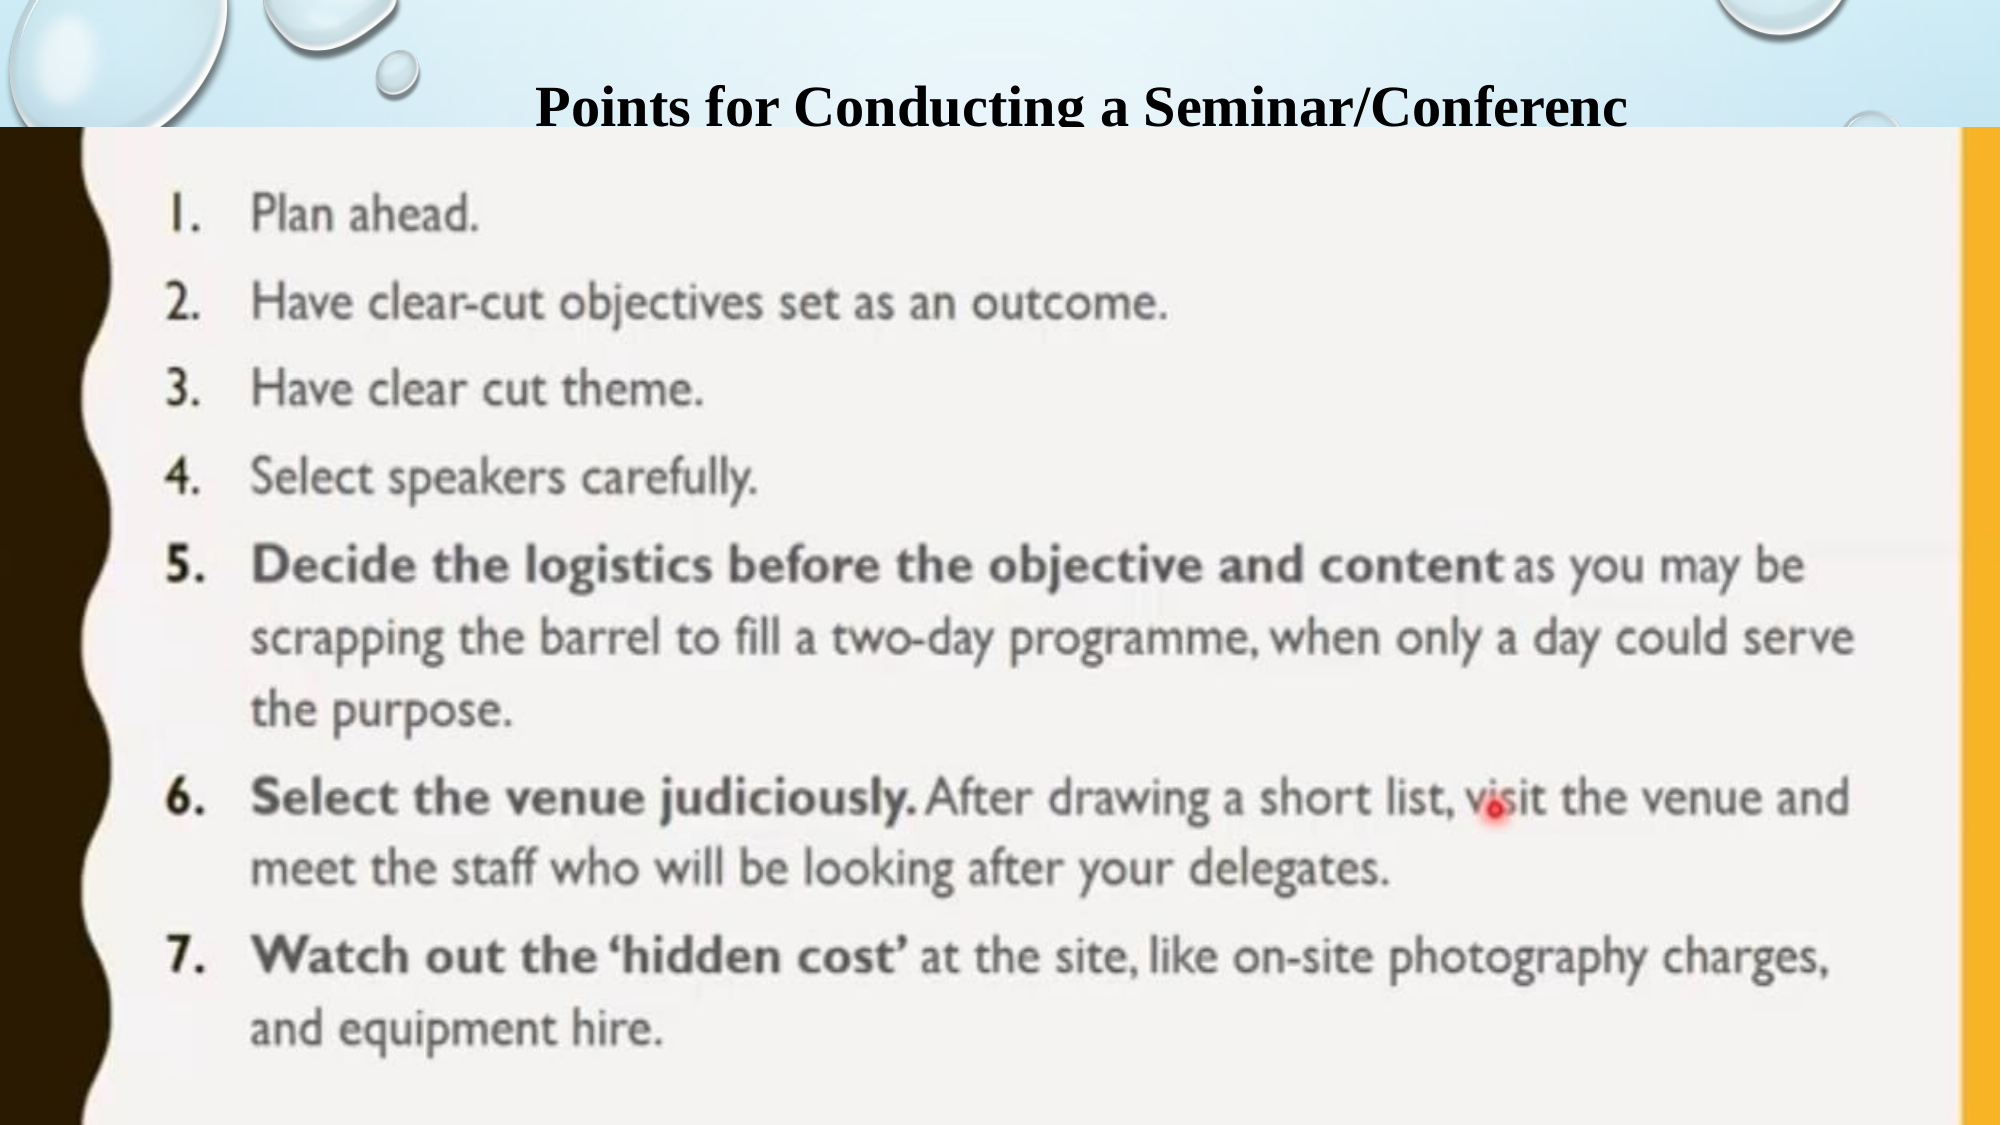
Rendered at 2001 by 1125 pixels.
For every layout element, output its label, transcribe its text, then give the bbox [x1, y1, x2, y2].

picture [0, 0, 2000, 1125]
text_box Points for Conducting a Seminar/Conferenc [359, 26, 1815, 124]
